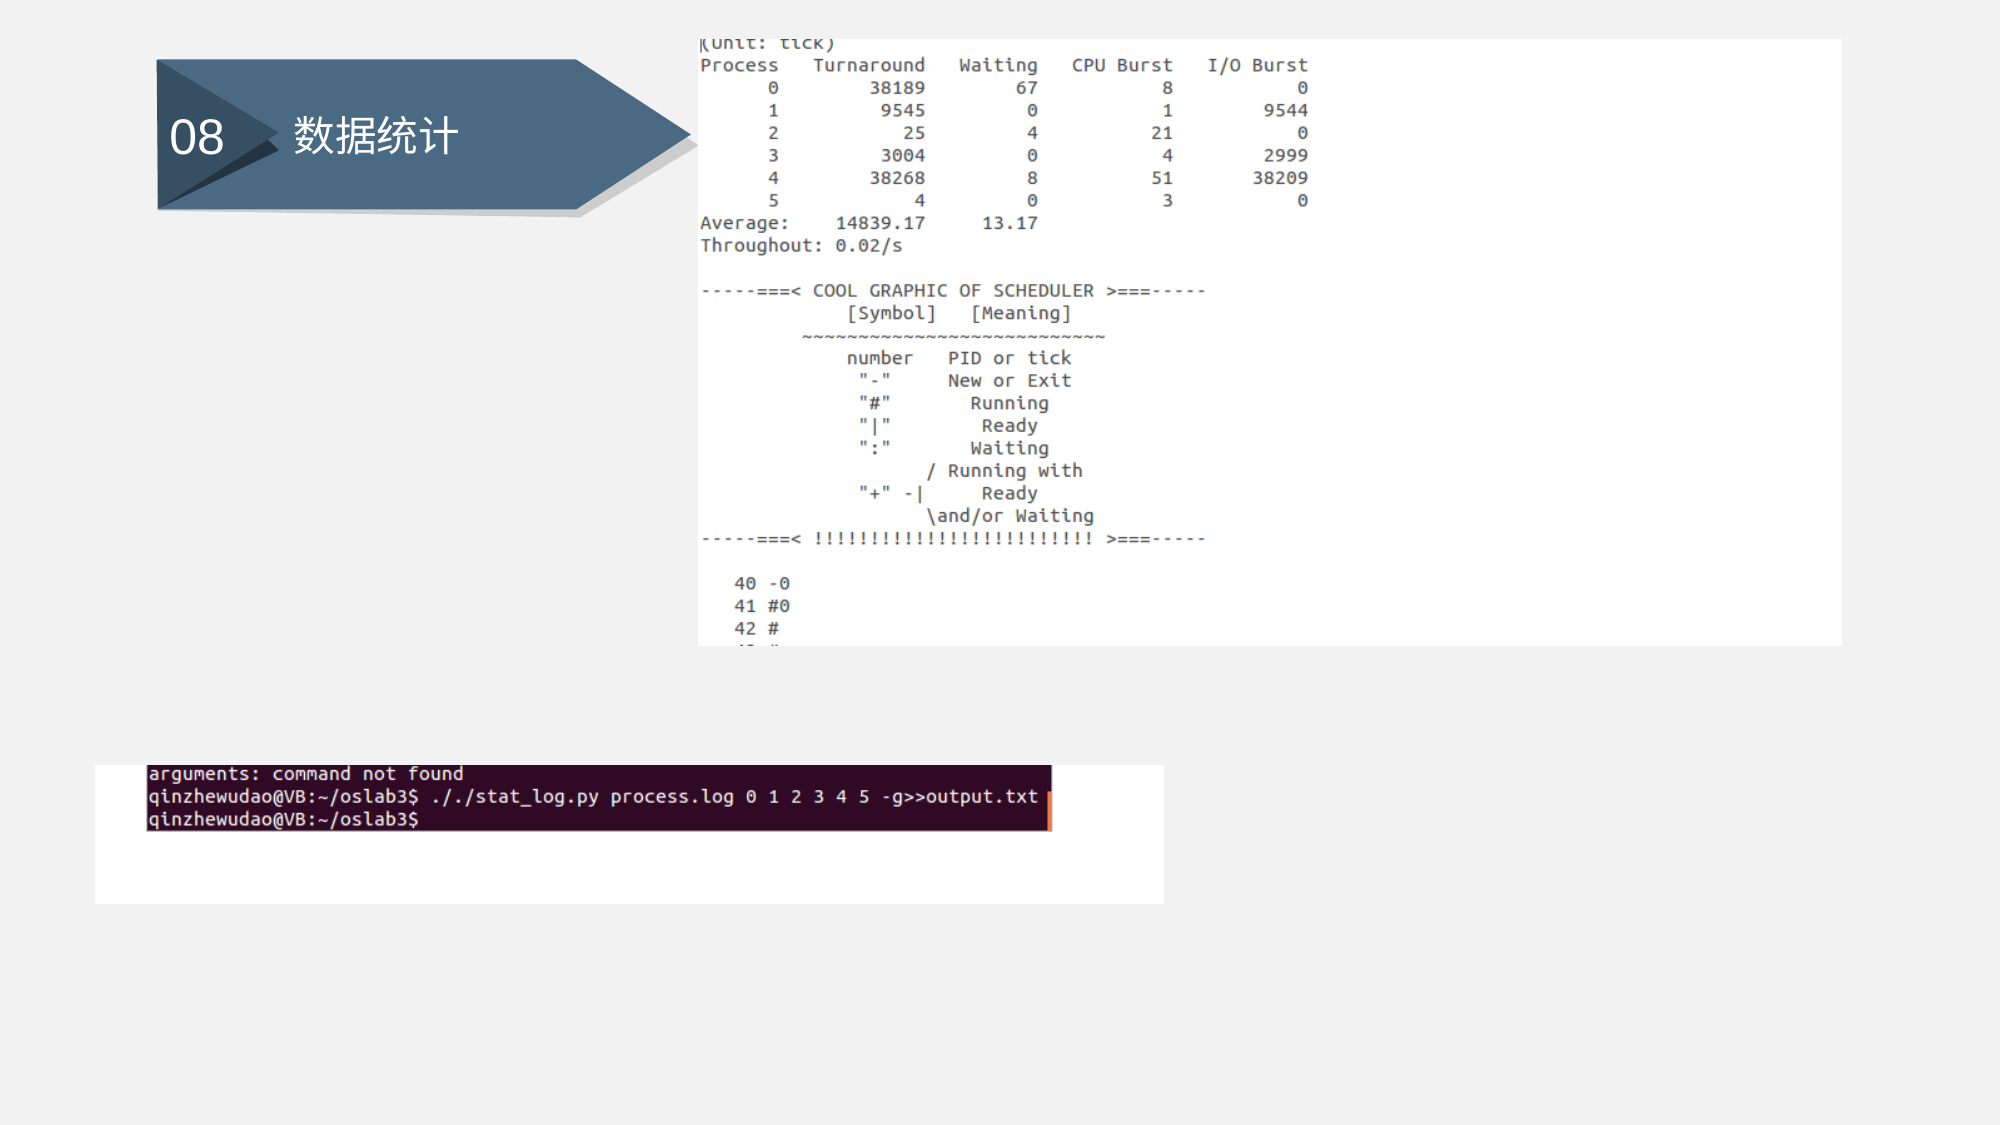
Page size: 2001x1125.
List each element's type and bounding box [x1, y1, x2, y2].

text_box [156, 59, 698, 218]
picture [95, 765, 1164, 904]
picture [698, 39, 1842, 646]
